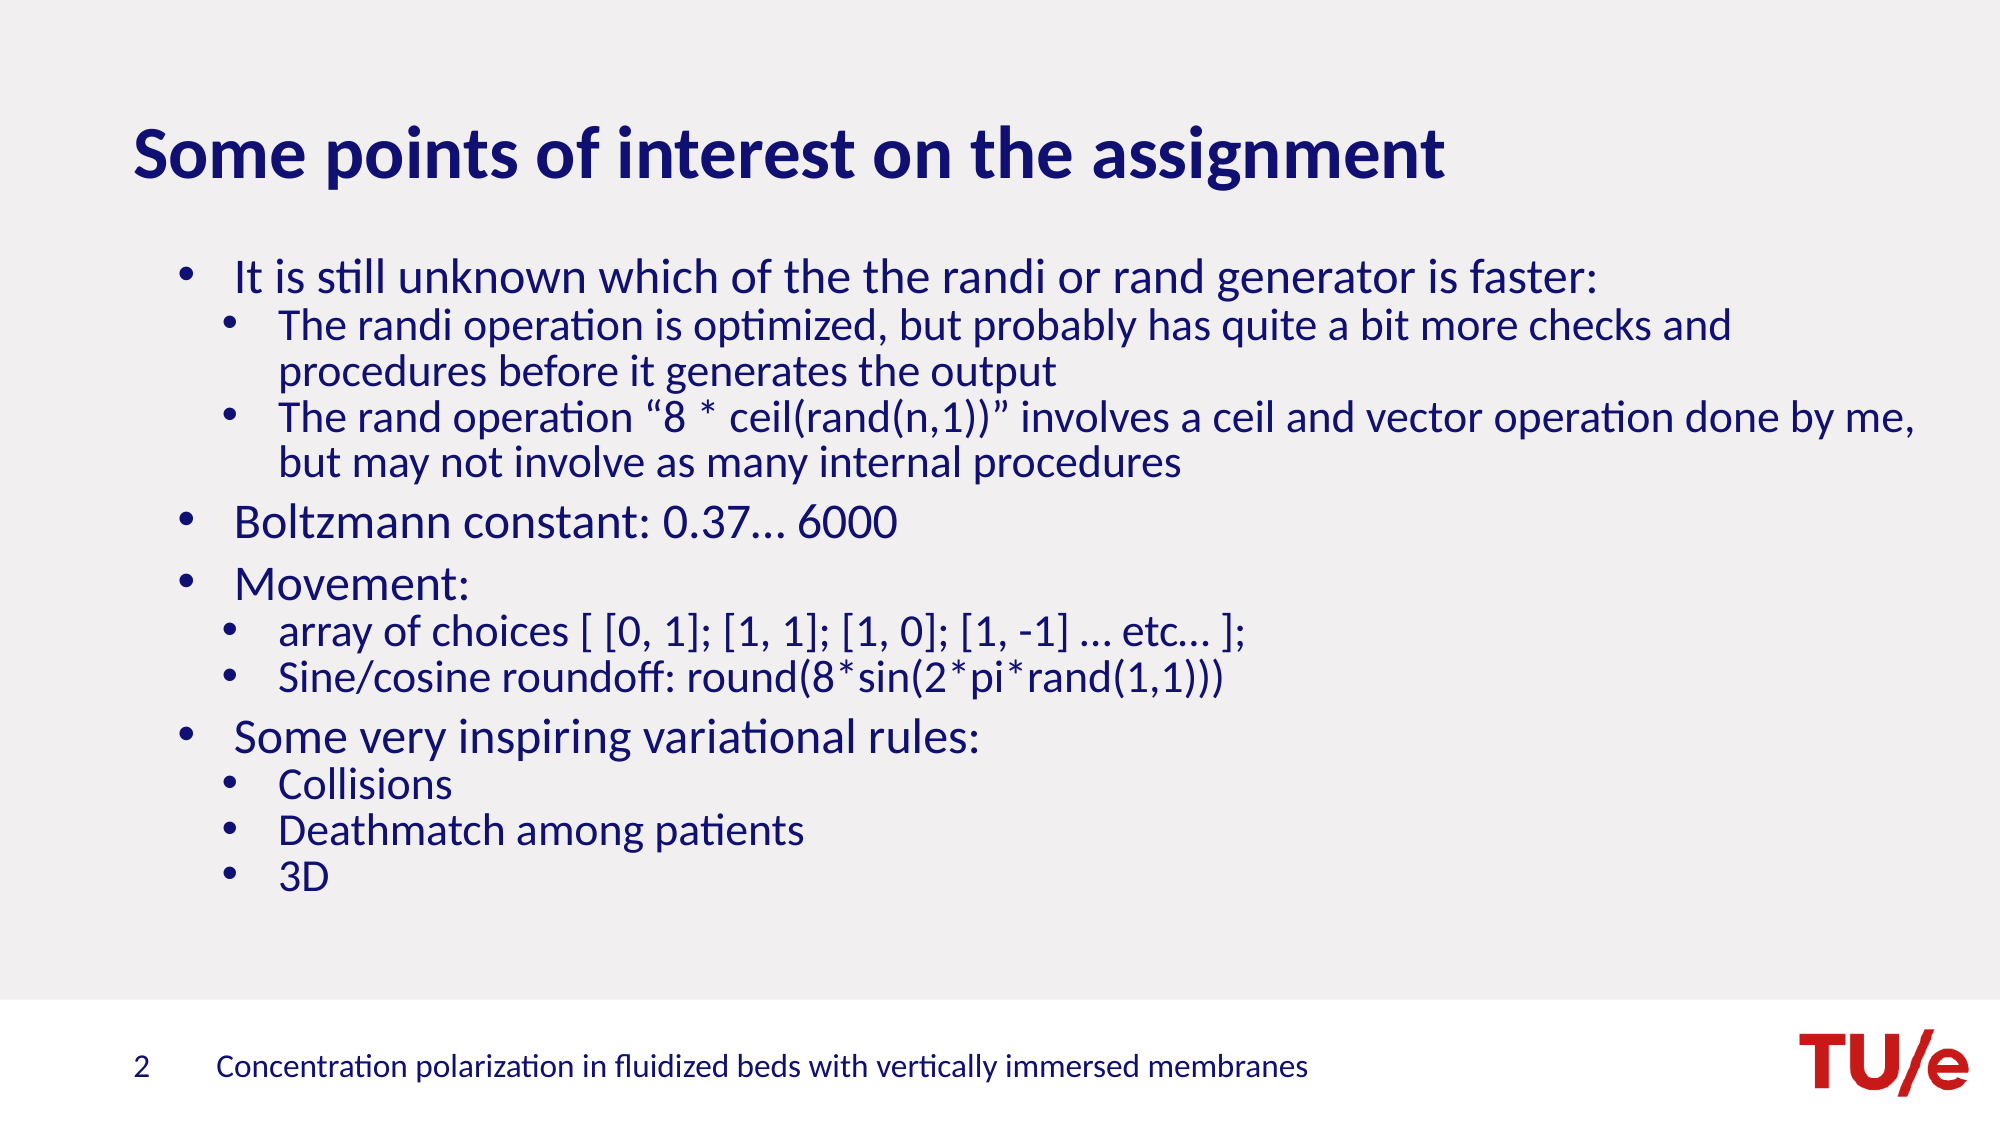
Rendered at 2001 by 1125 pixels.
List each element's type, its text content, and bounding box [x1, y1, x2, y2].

picture [1782, 1012, 1985, 1113]
title Some points of interest on the assignment [133, 119, 1867, 206]
slide_number 2 [133, 1044, 265, 1121]
list It is still unknown which of the the randi or rand generator is faster: The randi operation is optimized, but probably has quite a bit more checks and procedures before it generates the output The rand operation “8 * ceil(rand(n,1))” involves a ceil and vector operation done by me, but may not involve as many internal procedures Boltzmann constant: 0.37… 6000 Movement: array of choices [ [0, 1]; [1, 1]; [1, 0]; [1, -1] … etc… ]; Sine/cosine roundoff: round(8*sin(2*pi*rand(1,1))) Some very inspiring variational rules: Collisions Deathmatch among patients 3D [133, 253, 1919, 971]
footer Concentration polarization in fluidized beds with vertically immersed membranes [216, 1043, 1689, 1121]
